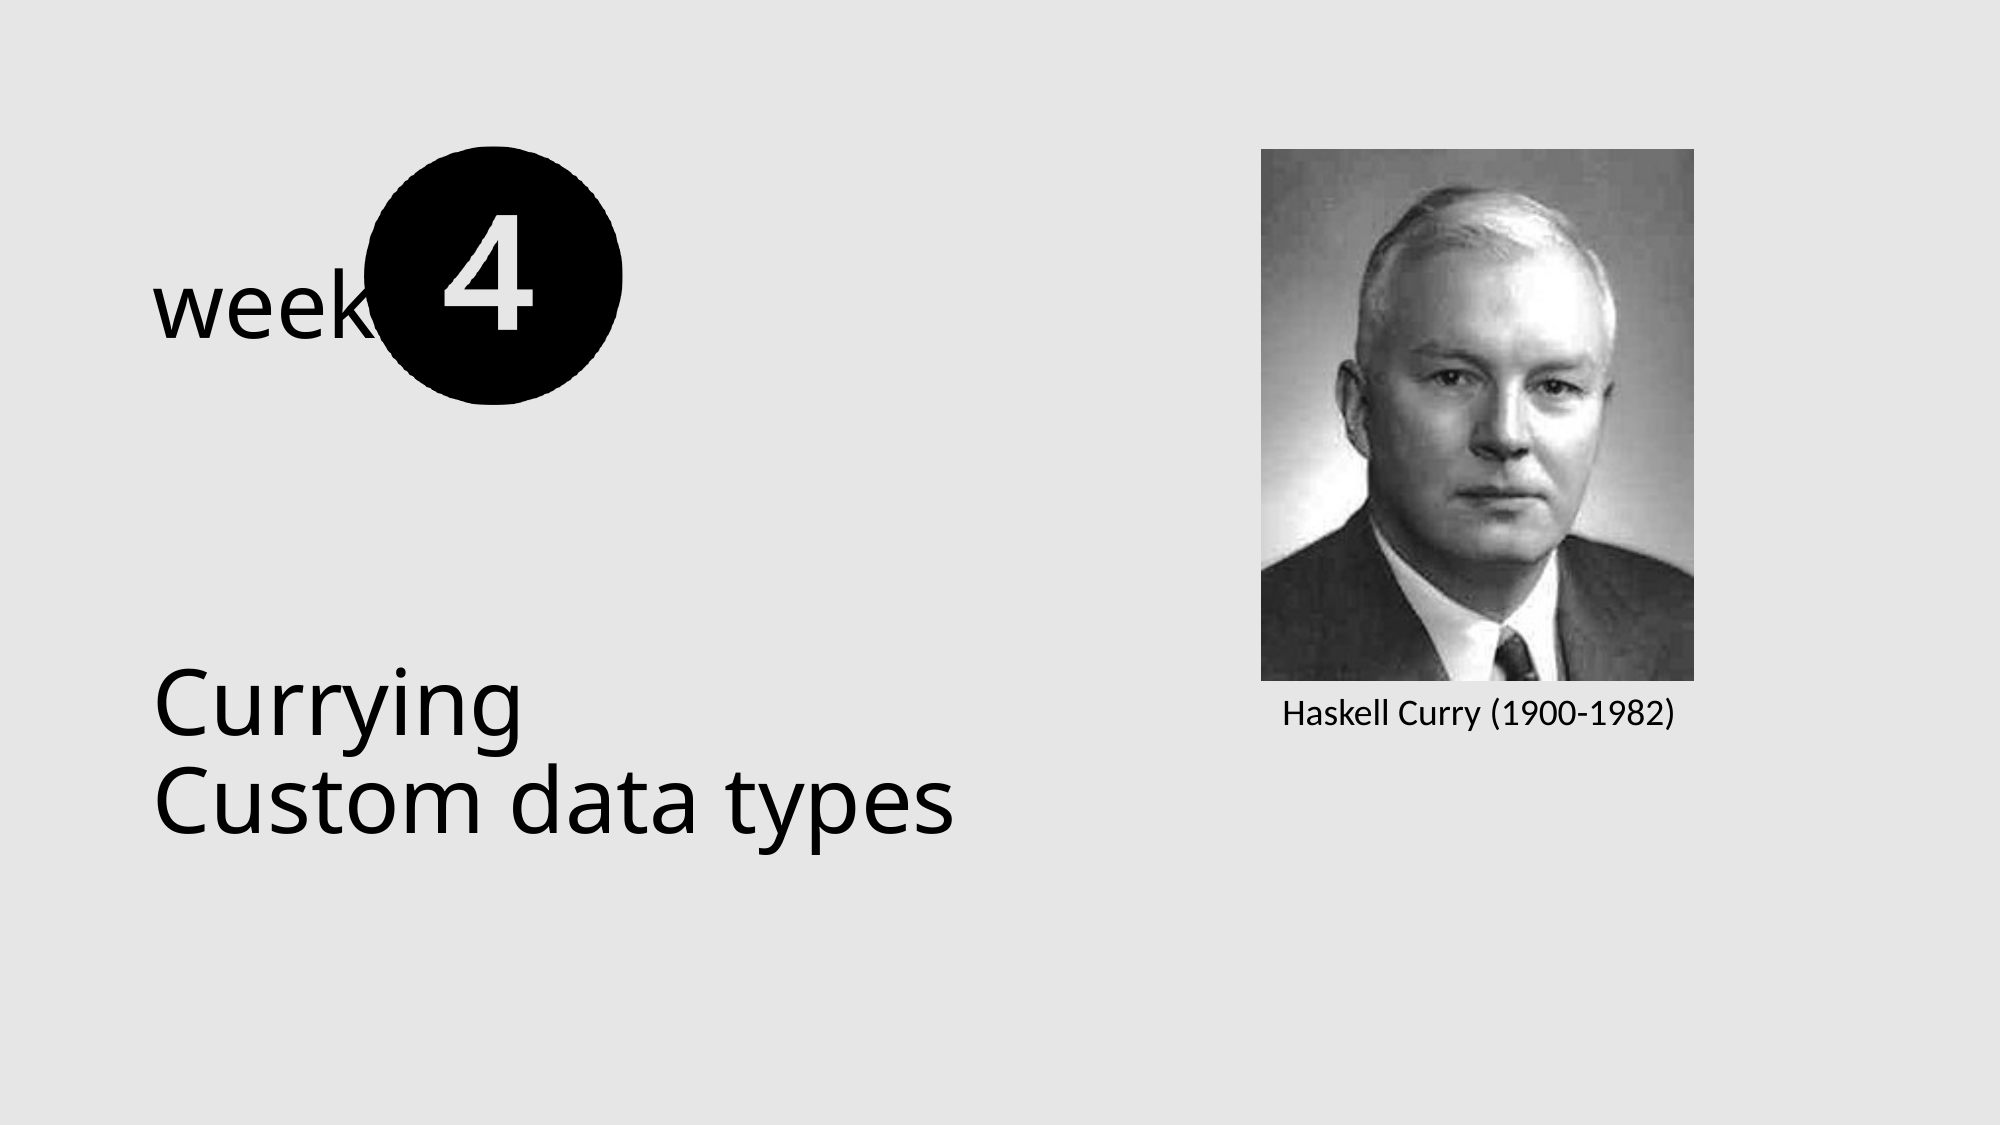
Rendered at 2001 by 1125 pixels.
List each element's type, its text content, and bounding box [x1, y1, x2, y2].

picture [330, 112, 656, 439]
title week Currying Custom data types [137, 59, 1863, 955]
text_box Haskell Curry (1900-1982) [1267, 681, 1691, 740]
picture [1261, 149, 1694, 681]
